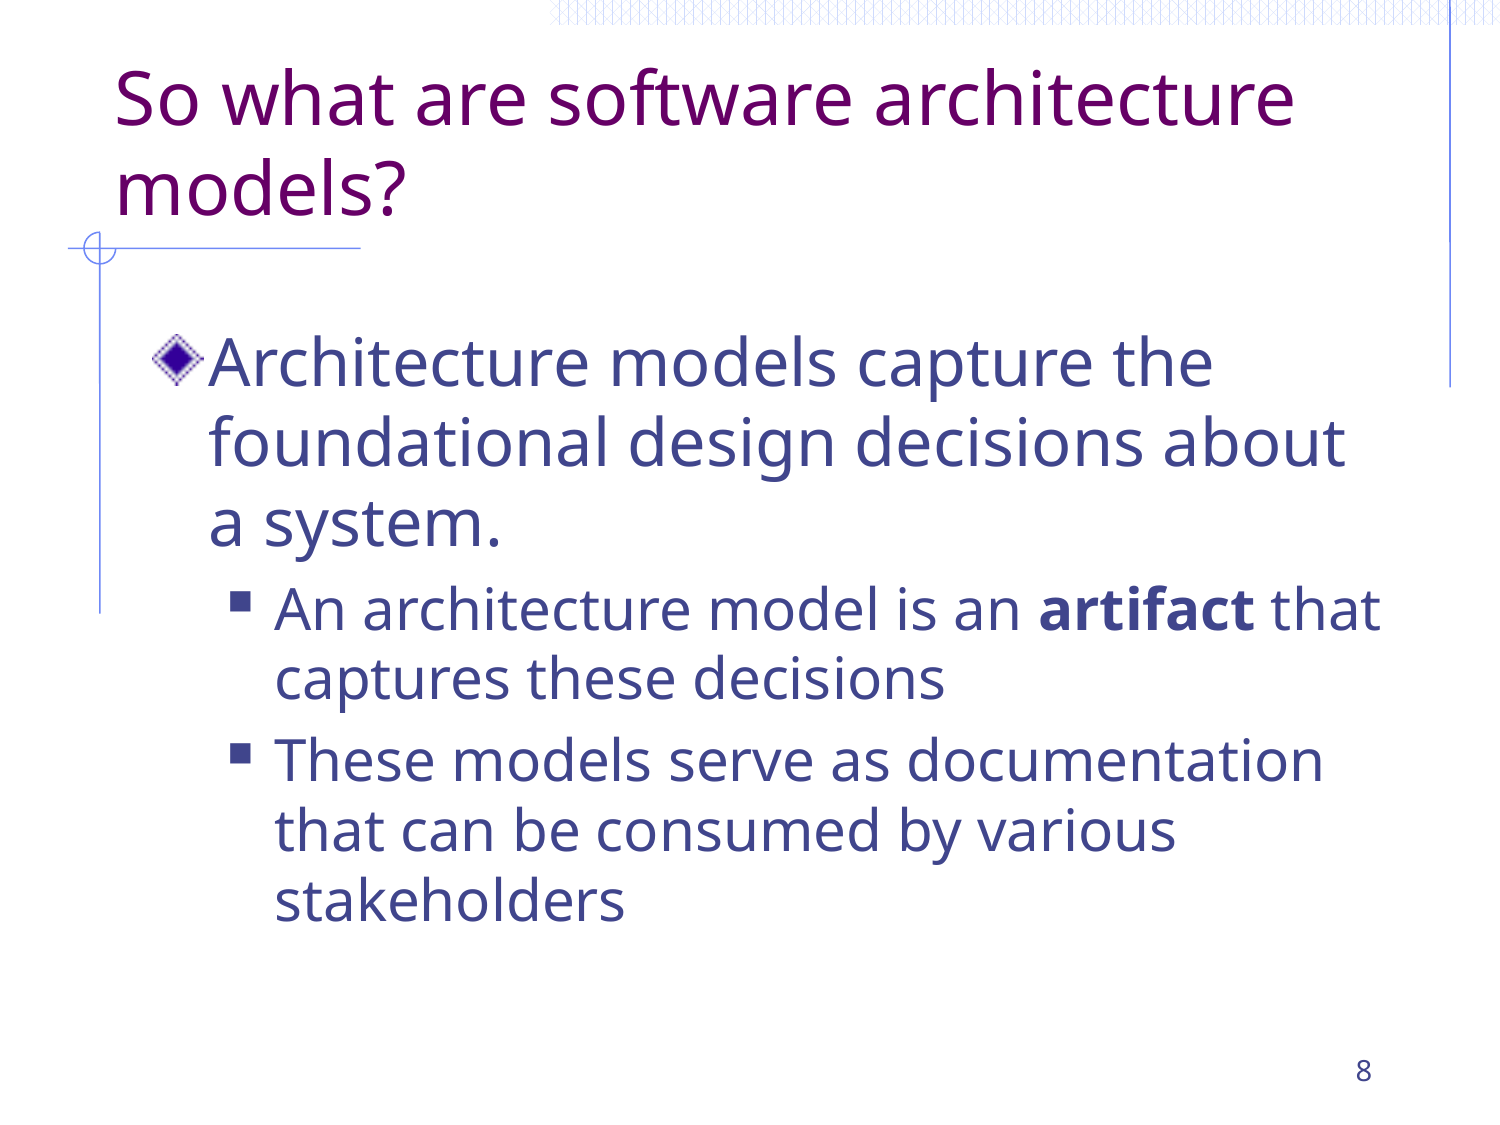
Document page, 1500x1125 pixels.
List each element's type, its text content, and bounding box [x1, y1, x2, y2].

slide_number 8 [1074, 1025, 1388, 1100]
title So what are software architecture models? [99, 50, 1375, 238]
list Architecture models capture the foundational design decisions about a system. An architecture model is an artifact that captures these decisions These models serve as documentation that can be consumed by various stakeholders [137, 312, 1413, 988]
picture [152, 334, 204, 386]
